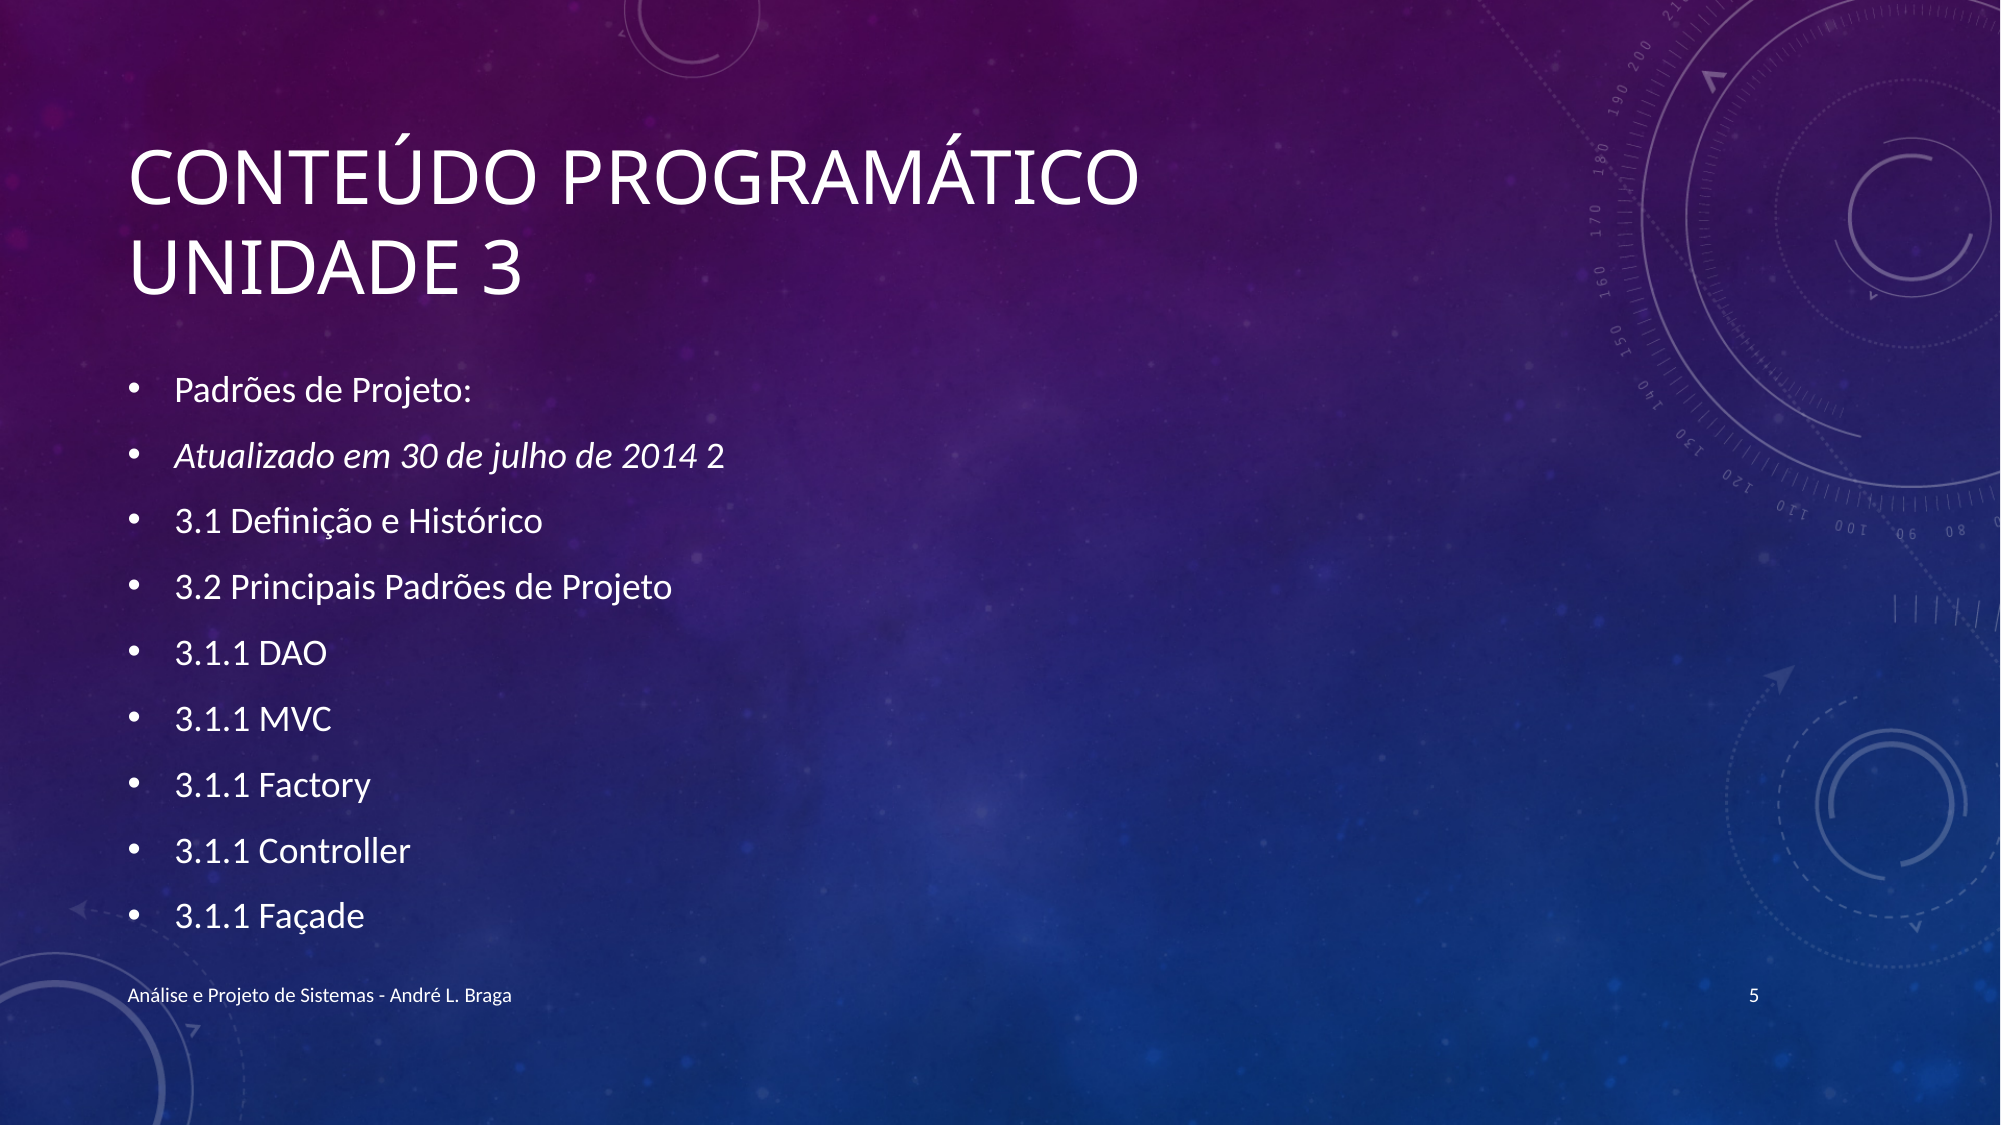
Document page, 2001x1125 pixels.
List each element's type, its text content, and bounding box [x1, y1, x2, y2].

list Padrões de Projeto: Atualizado em 30 de julho de 2014 2 3.1 Definição e Histórico 3.2 Principais Padrões de Projeto 3.1.1 DAO 3.1.1 MVC 3.1.1 Factory 3.1.1 Controller 3.1.1 Façade [112, 351, 1775, 950]
slide_number 5 [1684, 963, 1775, 1025]
title Conteúdo Programático Unidade 3 [112, 99, 1775, 339]
picture [0, 0, 2001, 1125]
footer Análise e Projeto de Sistemas - André L. Braga [112, 963, 1397, 1025]
